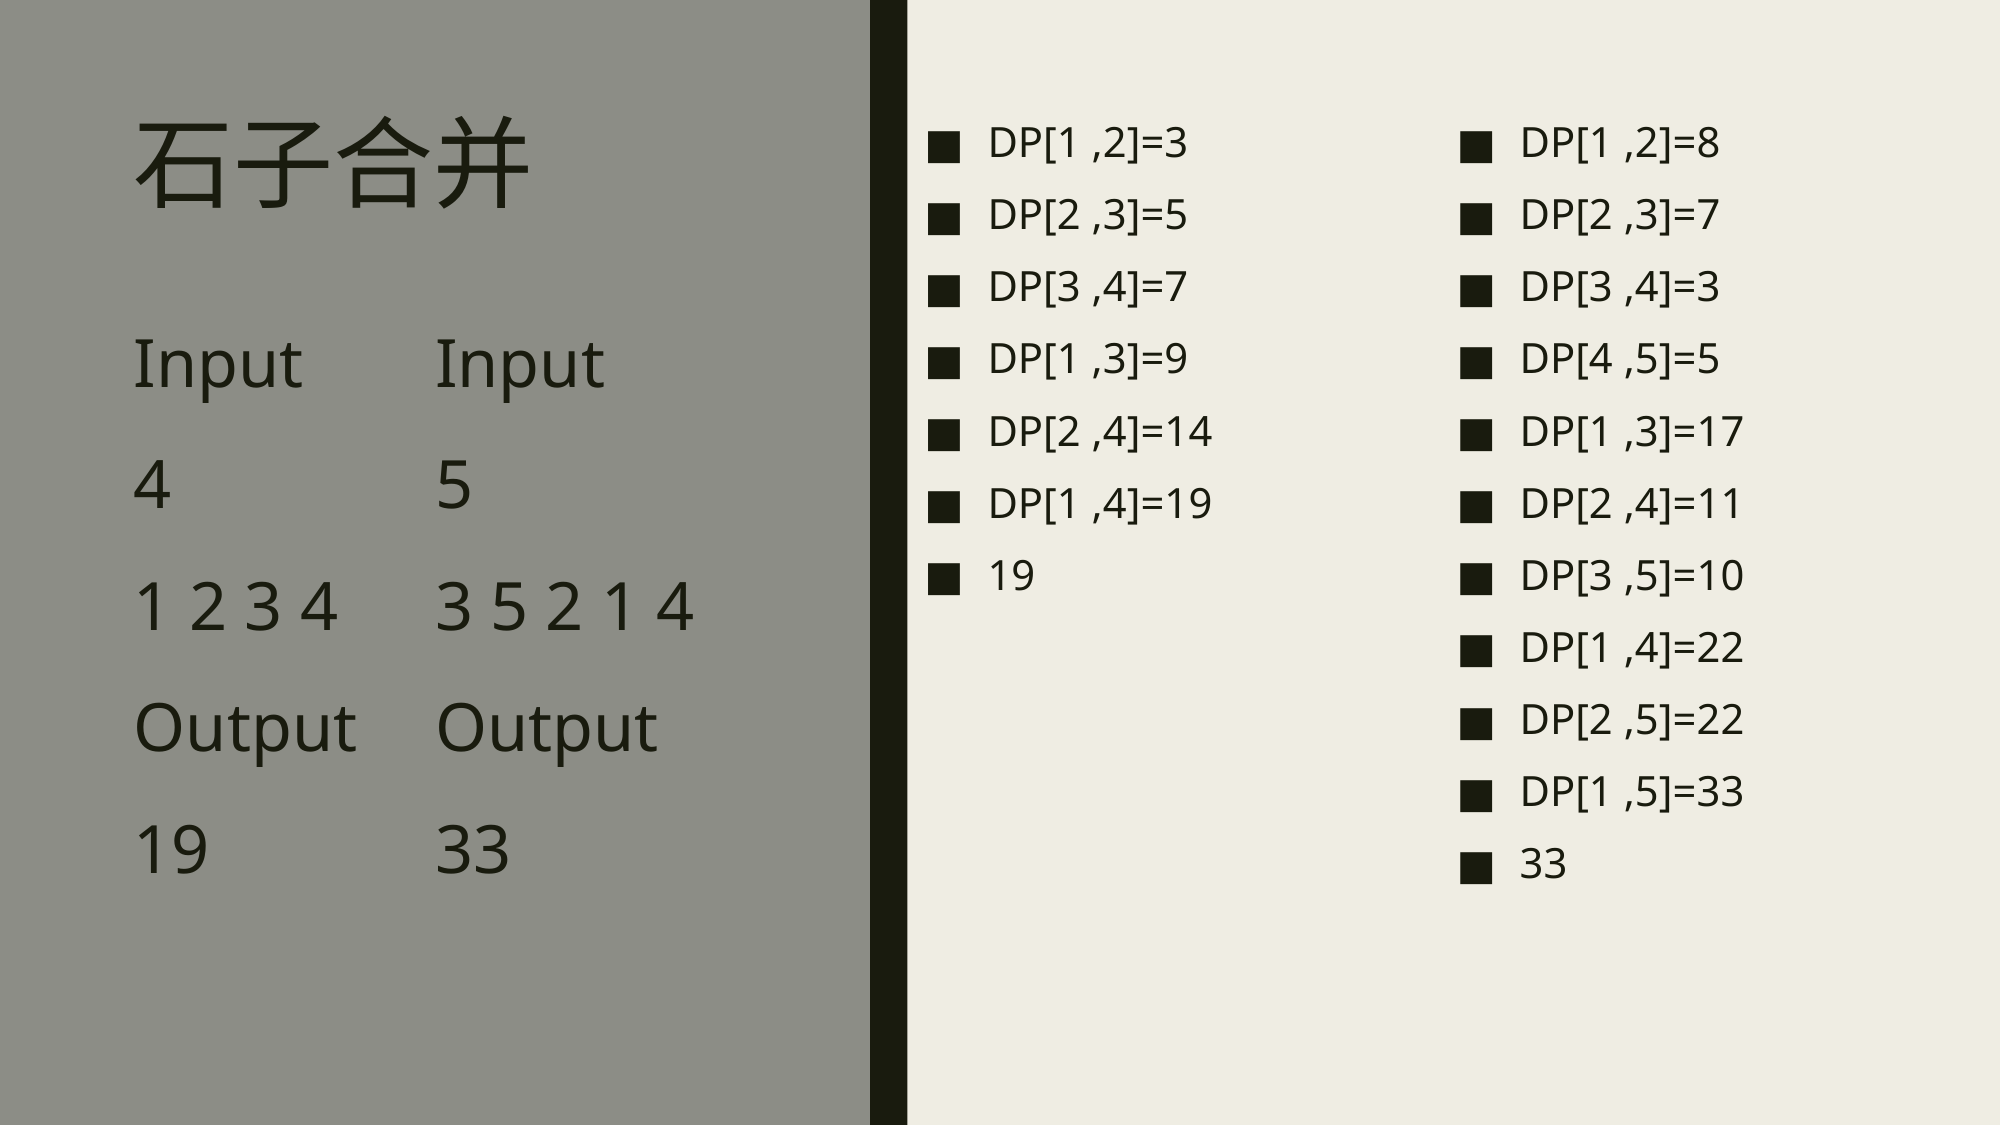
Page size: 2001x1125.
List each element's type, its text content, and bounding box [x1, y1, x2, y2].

list Input 4 1 2 3 4 Output 19 Input 5 3 5 2 1 4 Output 33 [118, 302, 752, 1043]
list DP[1 ,2]=3 DP[2 ,3]=5 DP[3 ,4]=7 DP[1 ,3]=9 DP[2 ,4]=14 DP[1 ,4]=19 19 DP[1 ,2]=8 DP[2 ,3]=7 DP[3 ,4]=3 DP[4 ,5]=5 DP[1 ,3]=17 DP[2 ,4]=11 DP[3 ,5]=10 DP[1 ,4]=22 DP[2 ,5]=22 DP[1 ,5]=33 33 [909, 112, 2000, 1020]
title 石子合并 [118, 112, 752, 302]
